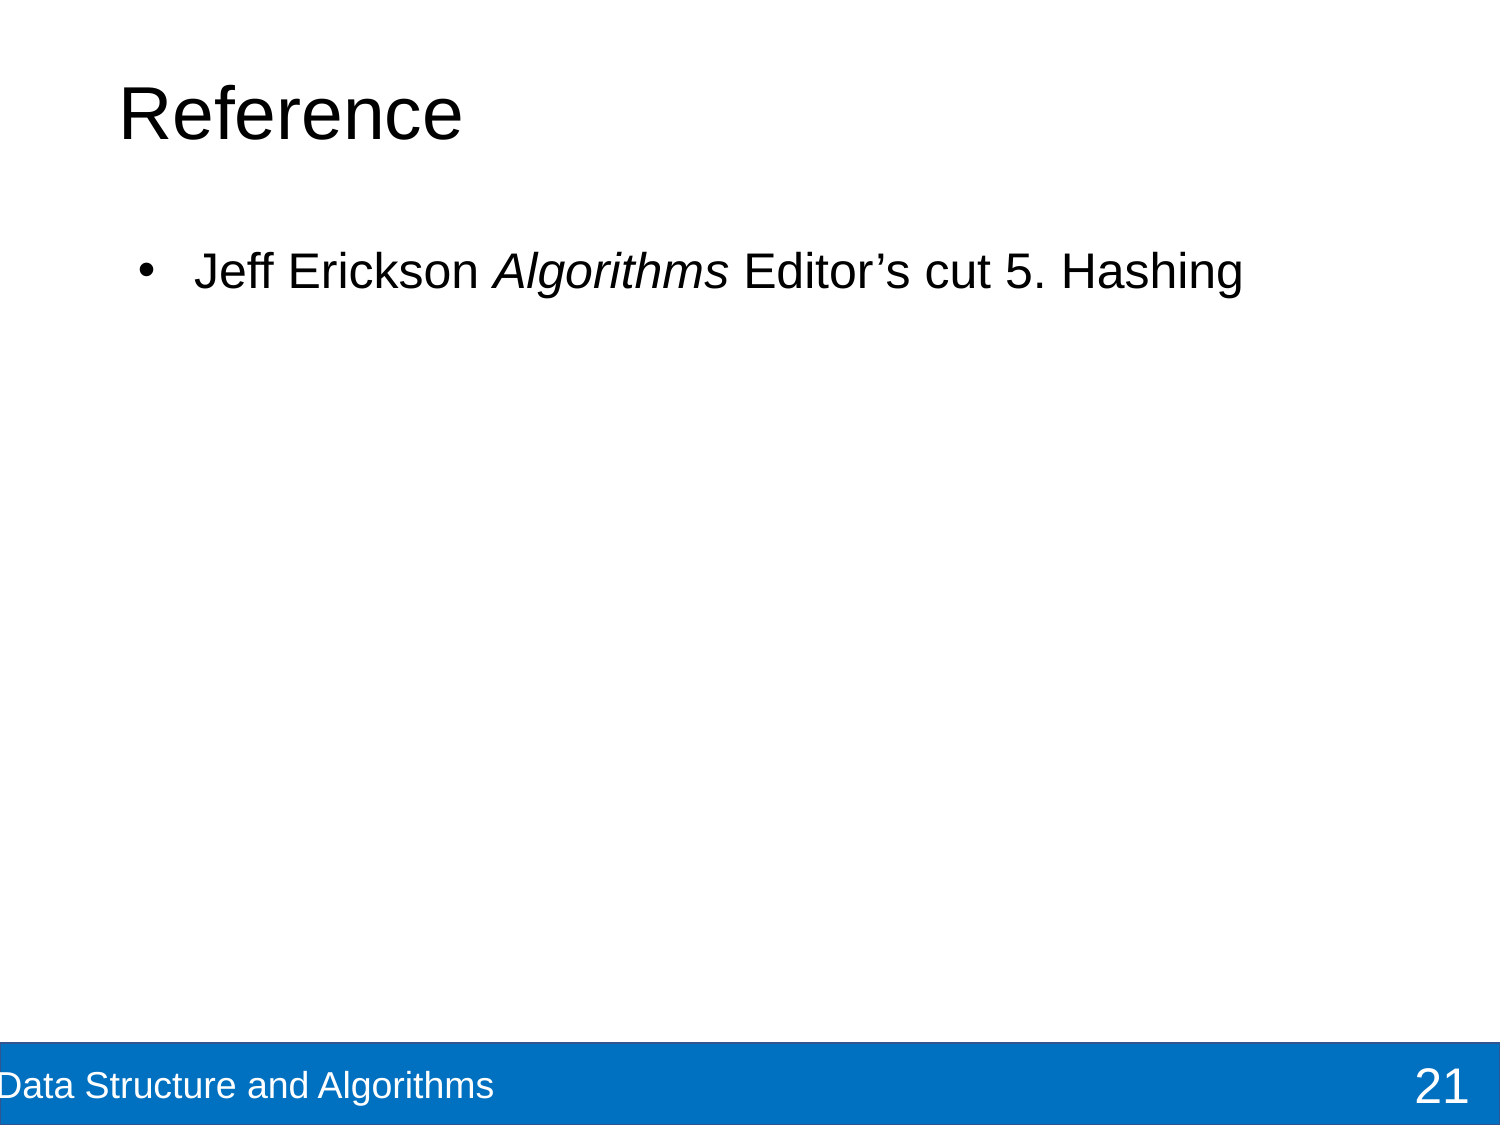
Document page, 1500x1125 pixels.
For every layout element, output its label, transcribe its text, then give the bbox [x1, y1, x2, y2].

text_box Jeff Erickson Algorithms Editor’s cut 5. Hashing [123, 231, 1260, 307]
title Reference [103, 59, 1397, 171]
slide_number 21 [1147, 1054, 1485, 1114]
